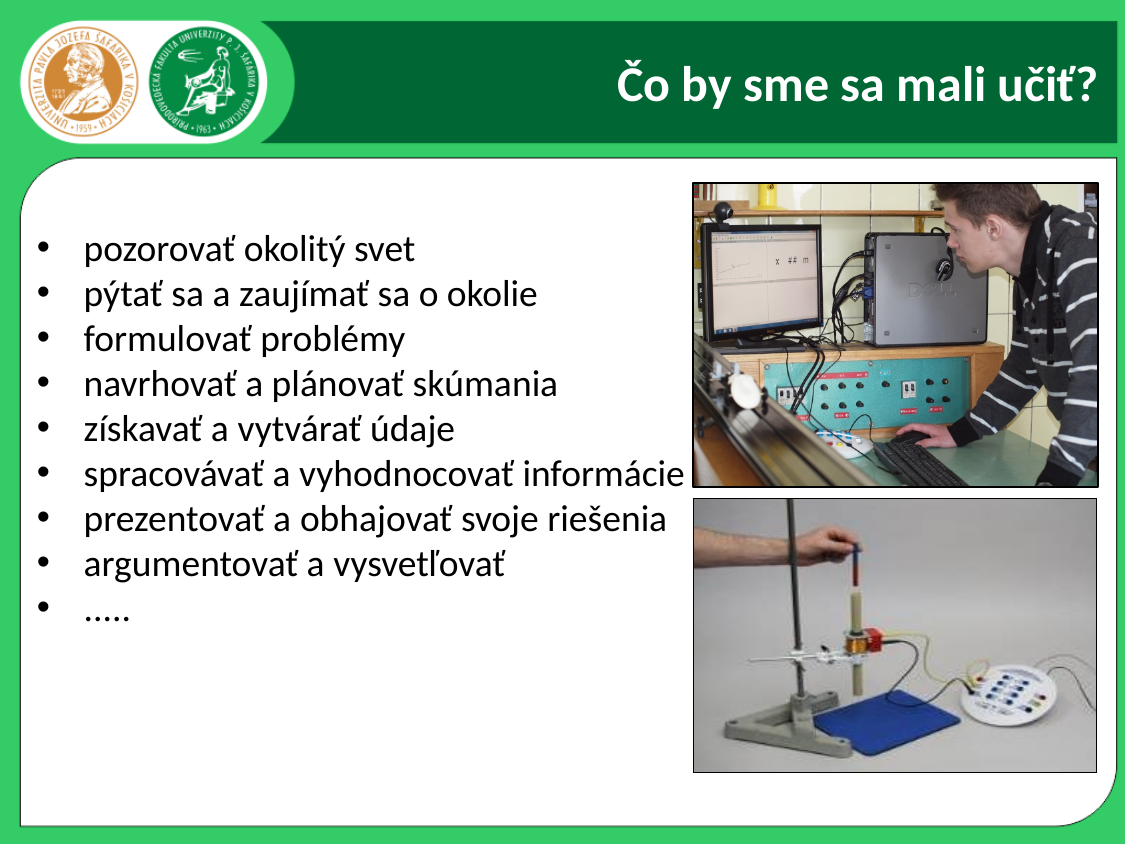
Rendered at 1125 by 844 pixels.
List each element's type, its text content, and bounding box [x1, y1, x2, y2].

list pozorovať okolitý svet pýtať sa a zaujímať sa o okolie formulovať problémy navrhovať a plánovať skúmania získavať a vytvárať údaje spracovávať a vyhodnocovať informácie prezentovať a obhajovať svoje riešenia argumentovať a vysvetľovať ..... [21, 171, 1115, 801]
title Čo by sme sa mali učiť? [297, 27, 1115, 143]
picture [0, 0, 1125, 844]
